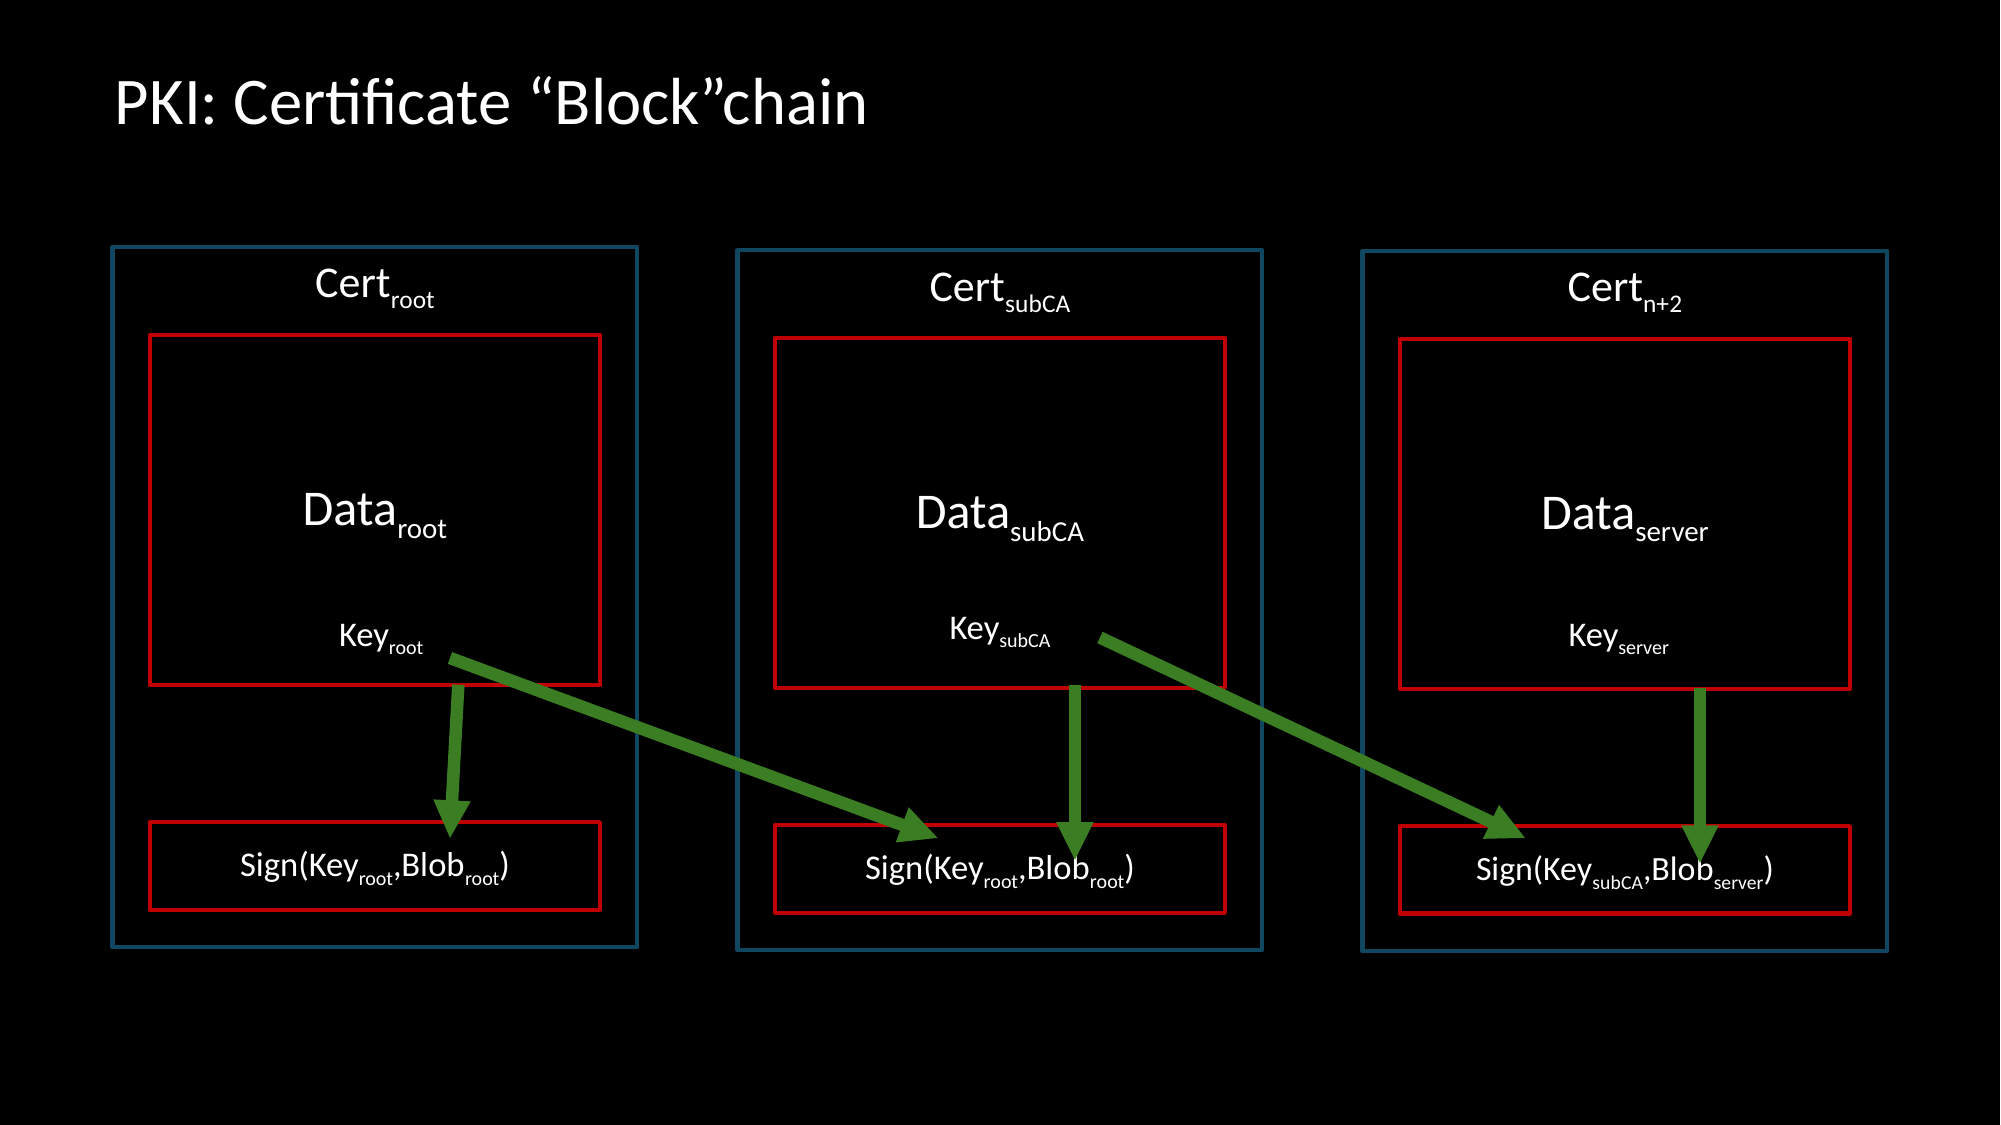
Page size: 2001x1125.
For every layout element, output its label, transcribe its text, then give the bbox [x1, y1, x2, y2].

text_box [737, 249, 1263, 951]
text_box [1362, 250, 1888, 952]
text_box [449, 684, 459, 839]
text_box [449, 657, 938, 839]
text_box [1099, 637, 1526, 839]
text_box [112, 246, 638, 948]
title PKI: Certificate “Block”chain [99, 45, 1900, 150]
